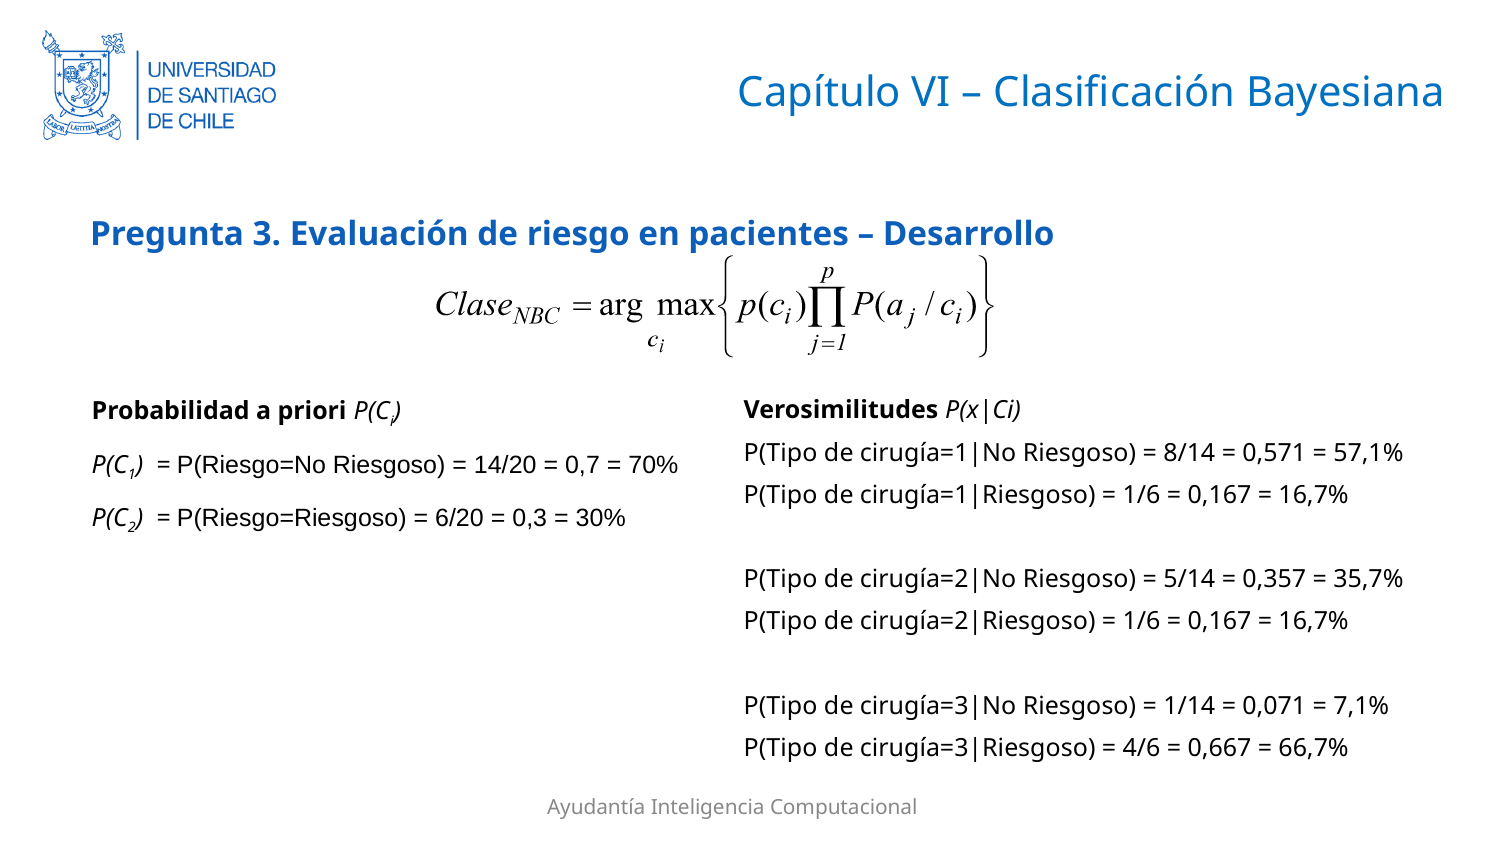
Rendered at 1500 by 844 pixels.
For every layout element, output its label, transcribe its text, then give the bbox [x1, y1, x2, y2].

text_box Probabilidad a priori P(Ci) P(C1) = P(Riesgo=No Riesgoso) = 14/20 = 0,7 = 70% P(C2) = P(Riesgo=Riesgoso) = 6/20 = 0,3 = 30% [76, 380, 715, 543]
text_box Verosimilitudes P(x|Ci) P(Tipo de cirugía=1|No Riesgoso) = 8/14 = 0,571 = 57,1% P(Tipo de cirugía=1|Riesgoso) = 1/6 = 0,167 = 16,7% P(Tipo de cirugía=2|No Riesgoso) = 5/14 = 0,357 = 35,7% P(Tipo de cirugía=2|Riesgoso) = 1/6 = 0,167 = 16,7% P(Tipo de cirugía=3|No Riesgoso) = 1/14 = 0,071 = 7,1% P(Tipo de cirugía=3|Riesgoso) = 4/6 = 0,667 = 66,7% [728, 380, 1459, 769]
picture [29, 20, 289, 151]
footer Ayudantía Inteligencia Computacional [307, 776, 1158, 836]
list Pregunta 3. Evaluación de riesgo en pacientes – Desarrollo [75, 196, 1425, 754]
title Capítulo VI – Clasificación Bayesiana [312, 43, 1461, 137]
picture [430, 250, 998, 363]
